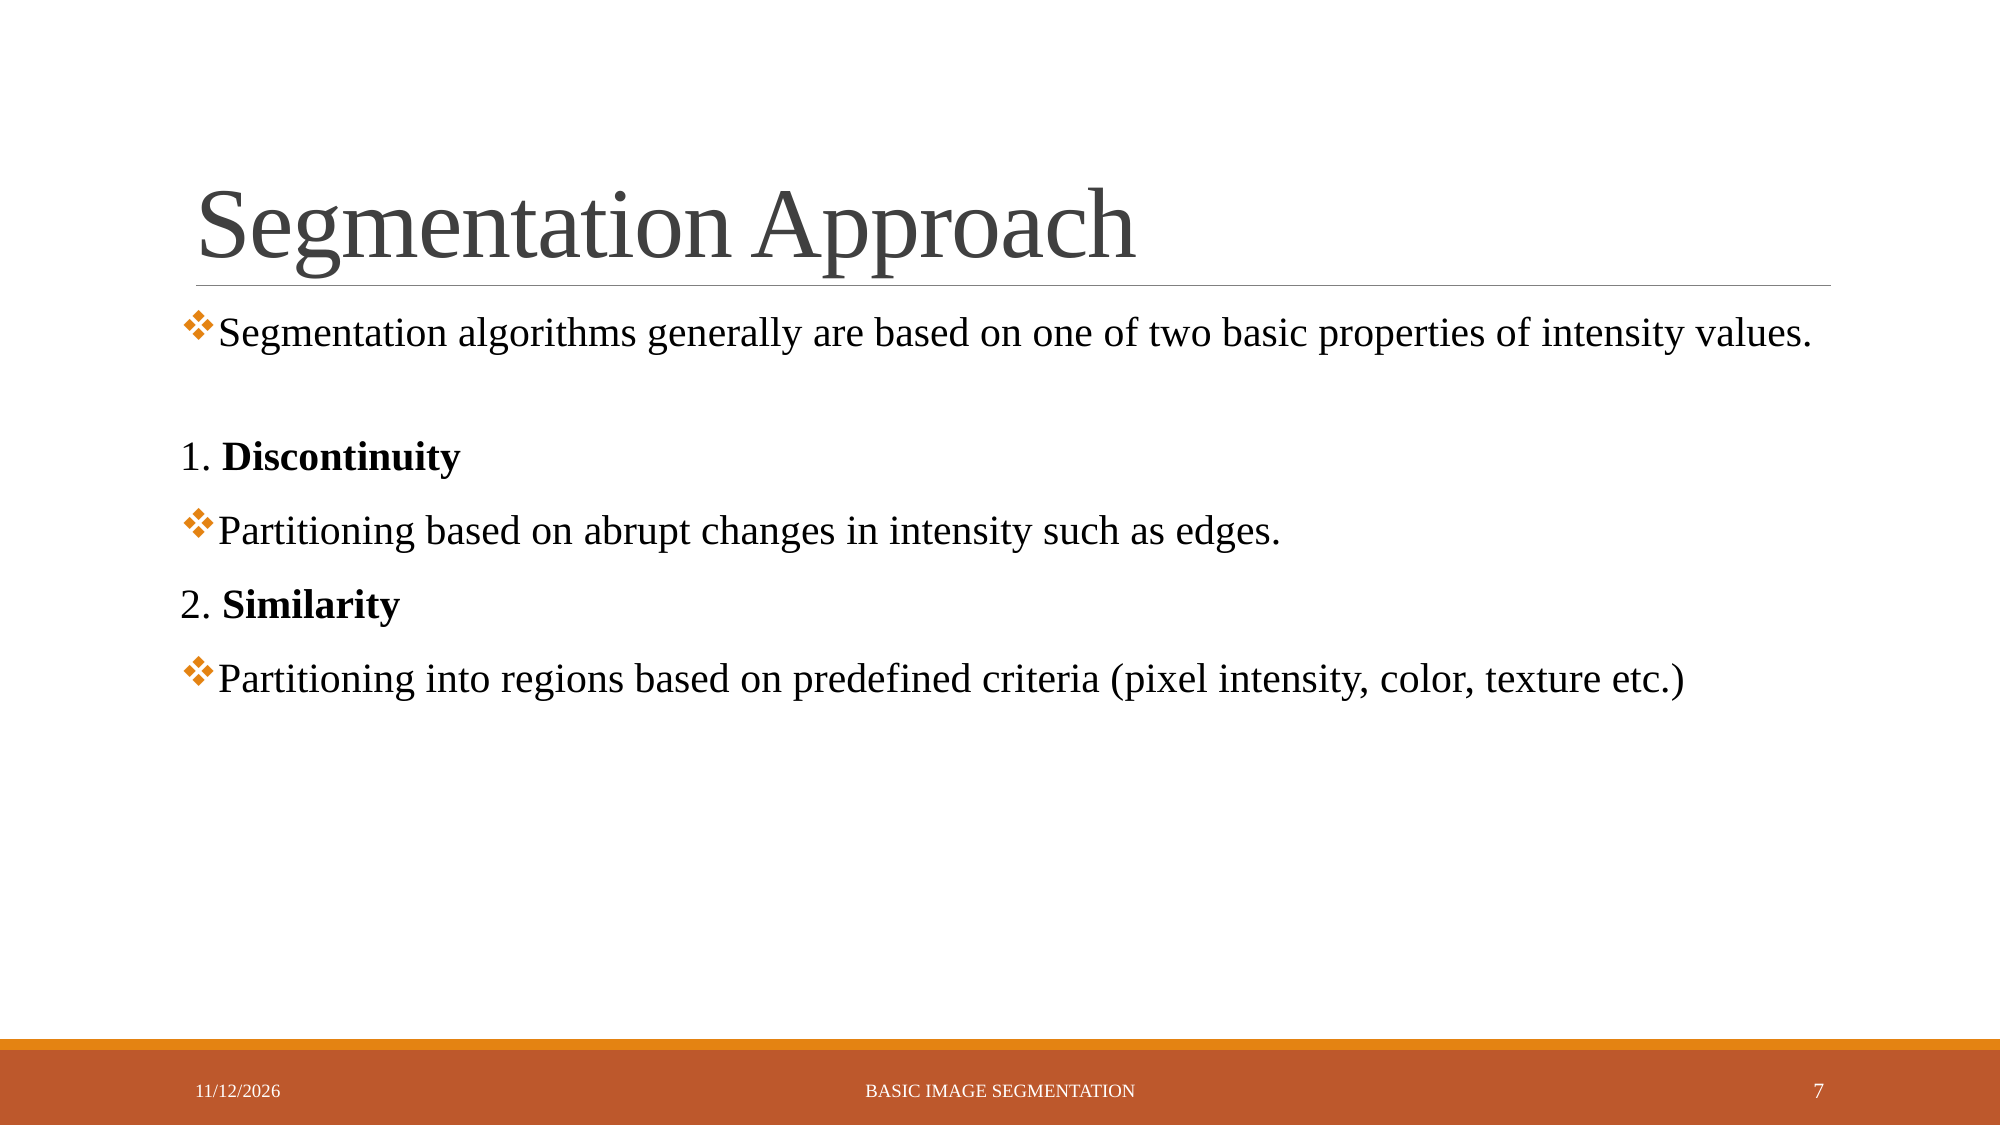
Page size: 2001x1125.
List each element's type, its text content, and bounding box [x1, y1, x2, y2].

title Segmentation Approach [180, 47, 1830, 285]
slide_number 7 [1624, 1059, 1840, 1120]
footer Basic Image Segmentation [604, 1059, 1396, 1120]
list Segmentation algorithms generally are based on one of two basic properties of intensity values. 1. Discontinuity Partitioning based on abrupt changes in intensity such as edges. 2. Similarity Partitioning into regions based on predefined criteria (pixel intensity, color, texture etc.) [180, 302, 1830, 963]
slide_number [180, 1059, 586, 1120]
